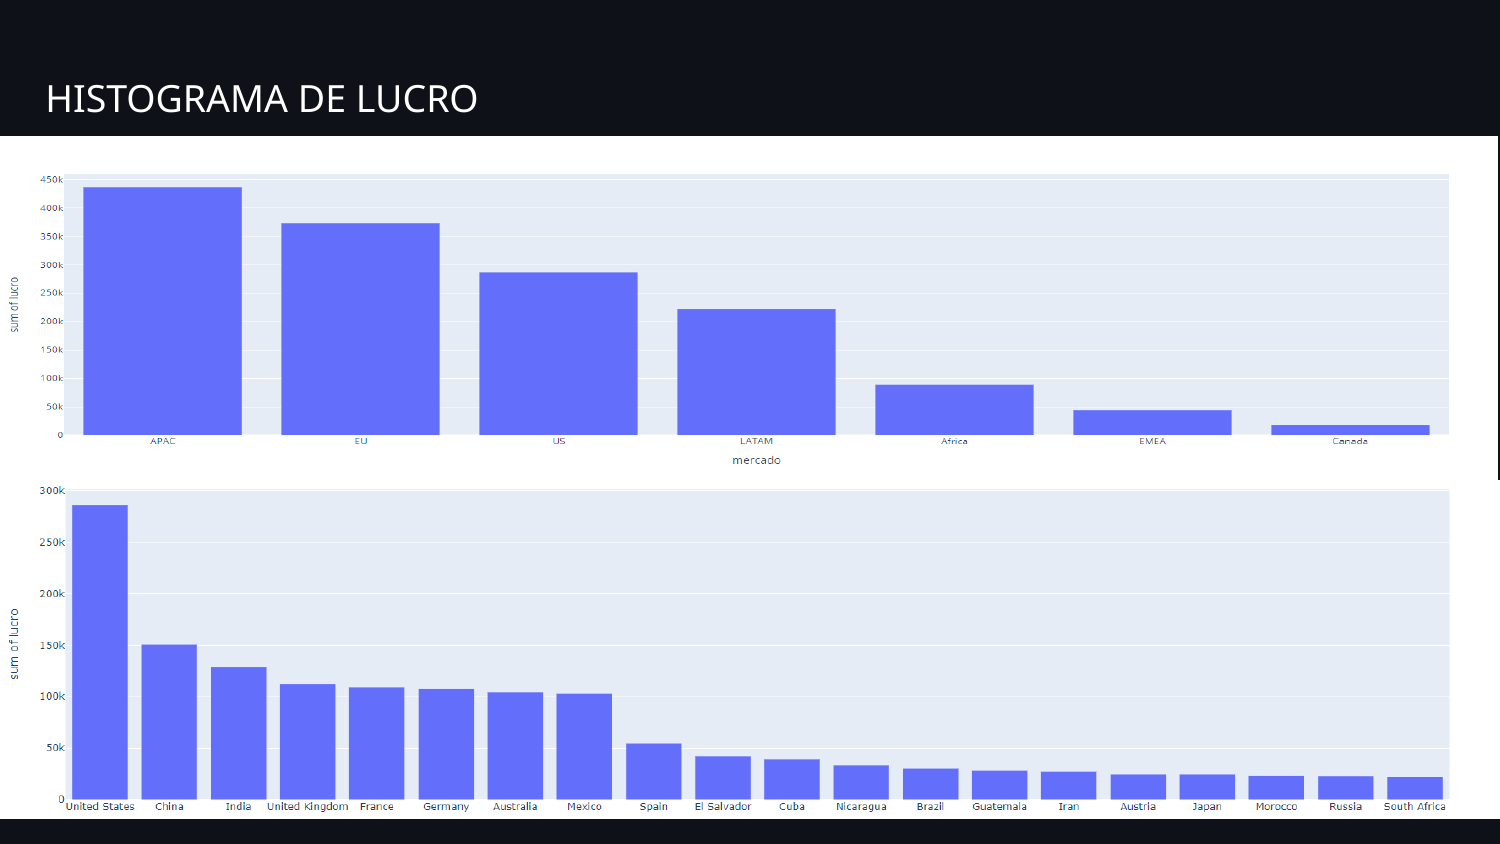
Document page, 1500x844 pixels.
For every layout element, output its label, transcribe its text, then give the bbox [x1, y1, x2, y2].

text_box HISTOGRAMA DE LUCRO [30, 67, 1270, 128]
picture [0, 136, 1500, 819]
